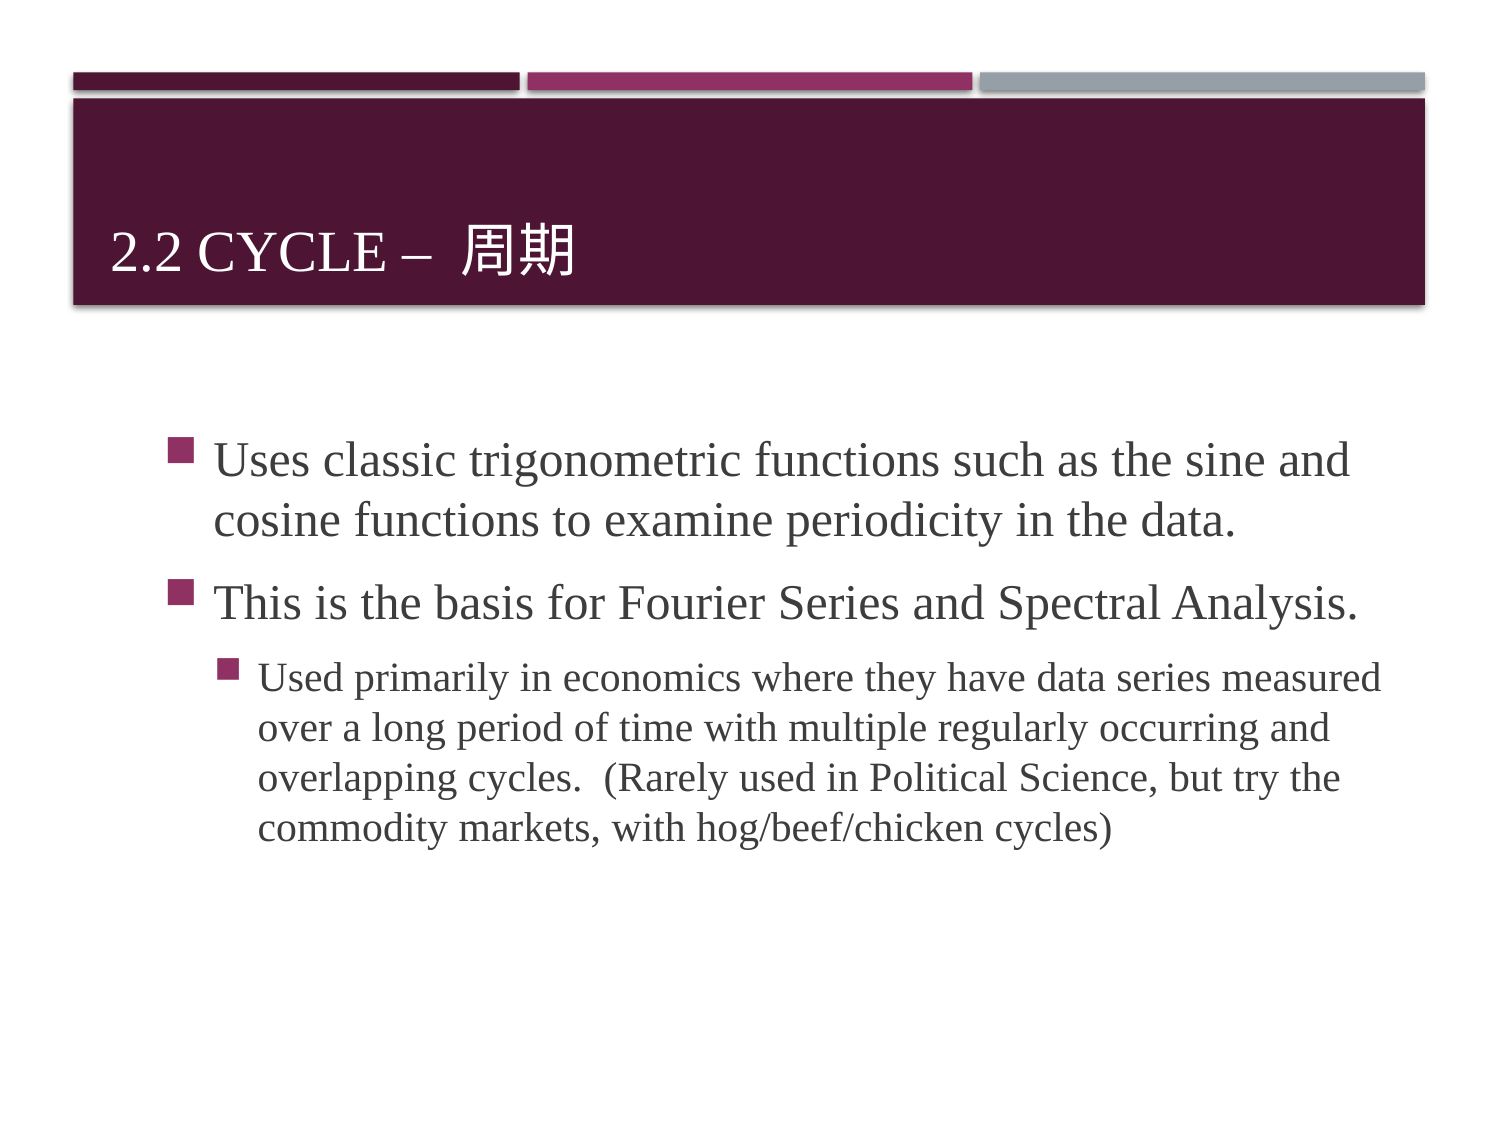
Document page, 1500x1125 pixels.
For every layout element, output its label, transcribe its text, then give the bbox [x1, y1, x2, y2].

list Uses classic trigonometric functions such as the sine and cosine functions to examine periodicity in the data. This is the basis for Fourier Series and Spectral Analysis. Used primarily in economics where they have data series measured over a long period of time with multiple regularly occurring and overlapping cycles. (Rarely used in Political Science, but try the commodity markets, with hog/beef/chicken cycles) [95, 365, 1406, 962]
title 2.2 Cycle – 周期 [95, 112, 1406, 291]
